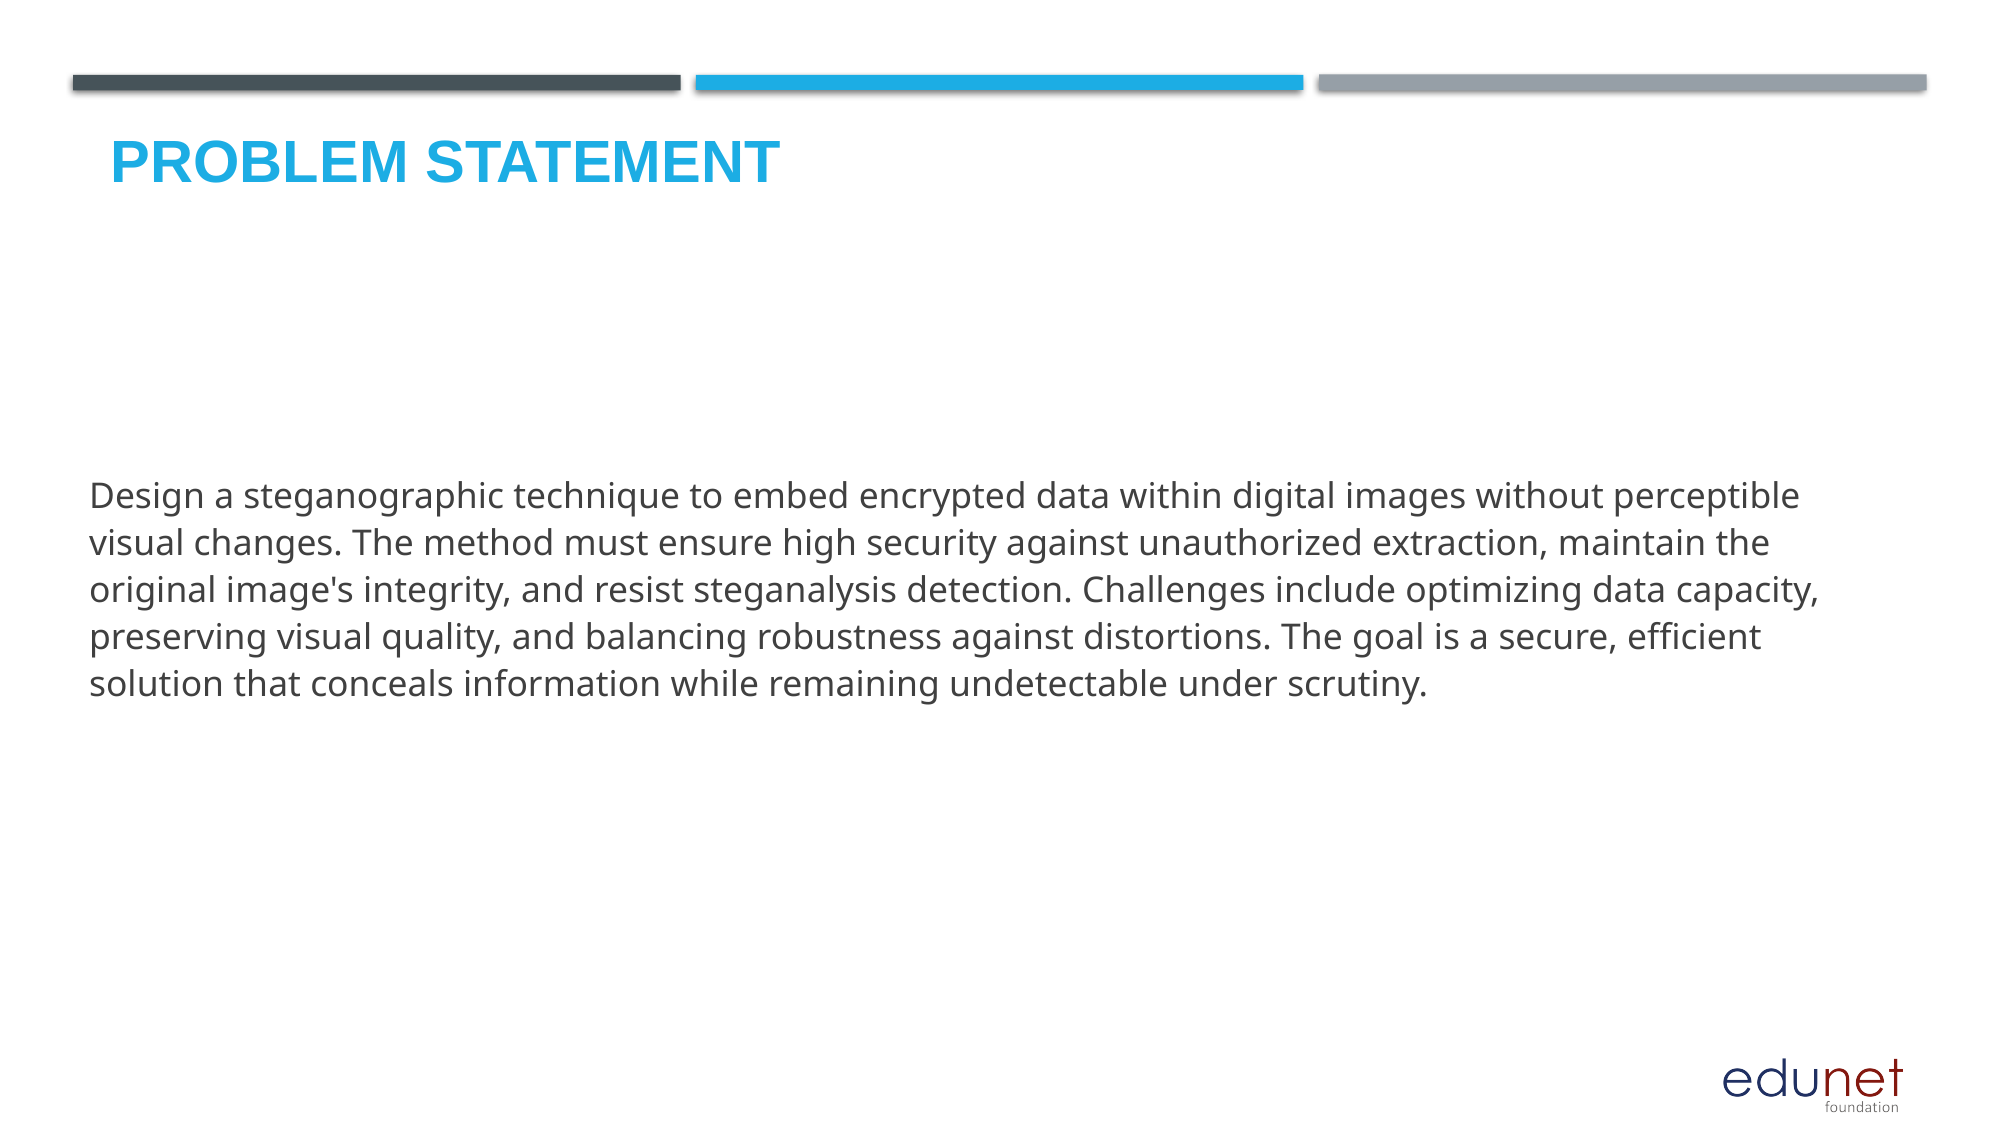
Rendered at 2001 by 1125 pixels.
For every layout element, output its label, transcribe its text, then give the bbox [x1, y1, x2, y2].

title Problem Statement [95, 115, 1905, 203]
picture [1719, 1056, 1905, 1116]
list Design a steganographic technique to embed encrypted data within digital images without perceptible visual changes. The method must ensure high security against unauthorized extraction, maintain the original image's integrity, and resist steganalysis detection. Challenges include optimizing data capacity, preserving visual quality, and balancing robustness against distortions. The goal is a secure, efficient solution that conceals information while remaining undetectable under scrutiny. [74, 203, 1884, 970]
